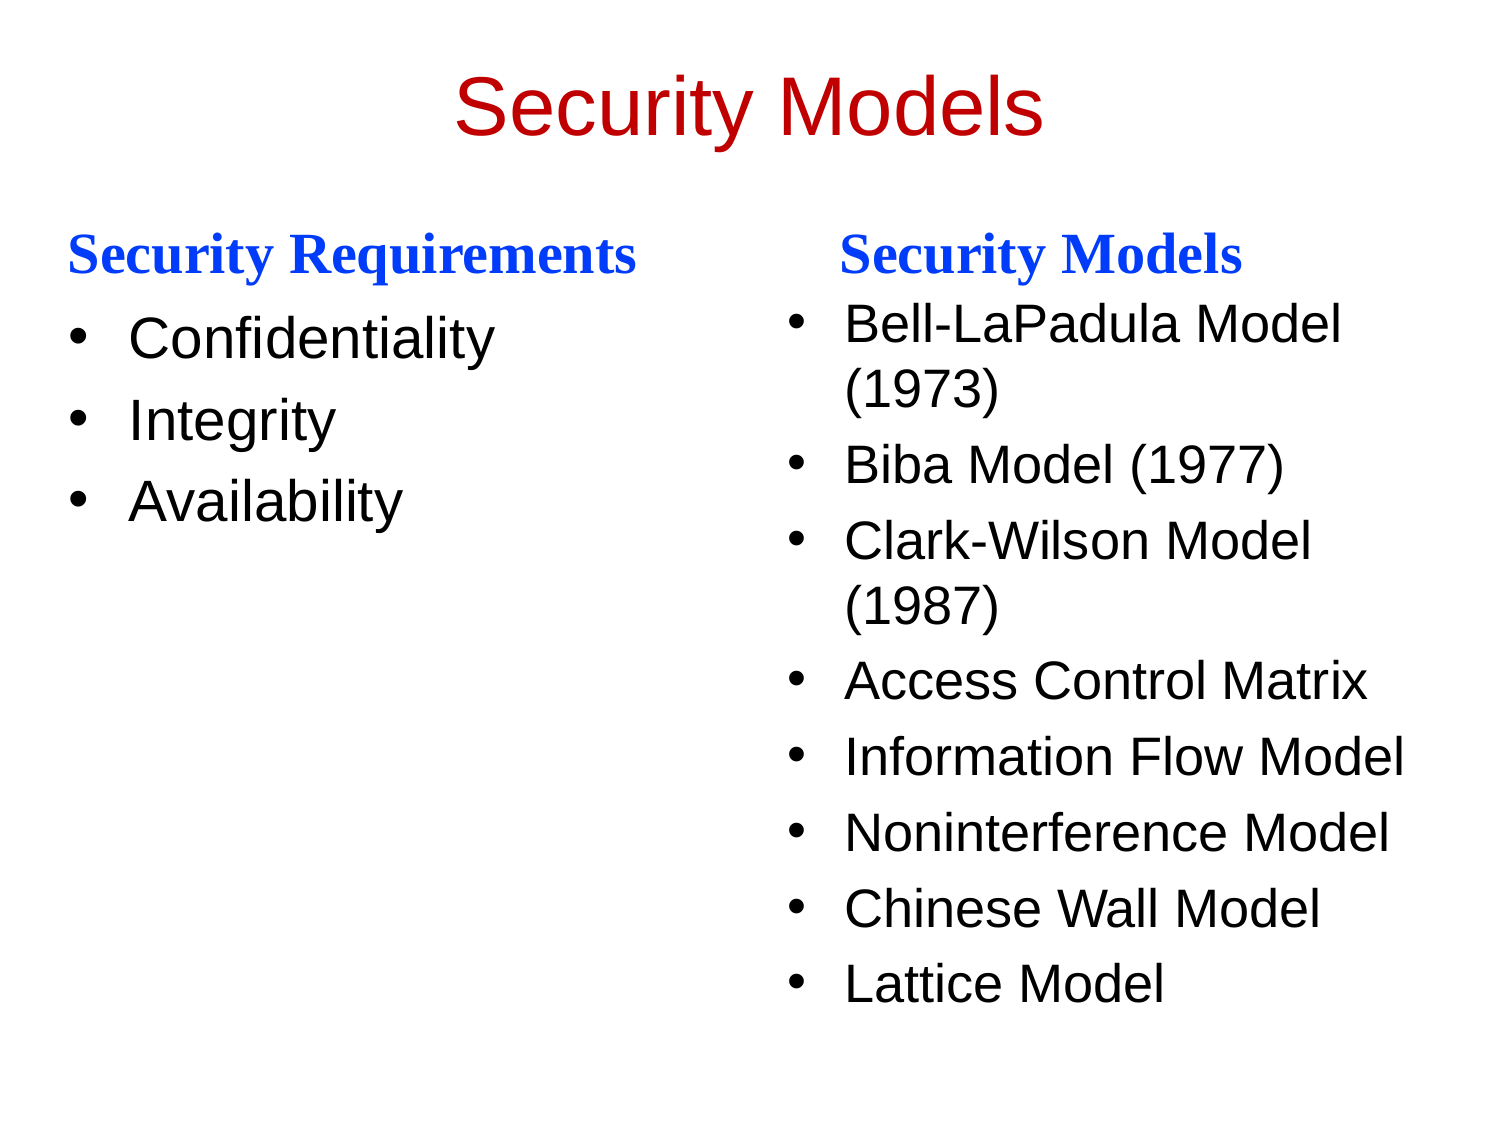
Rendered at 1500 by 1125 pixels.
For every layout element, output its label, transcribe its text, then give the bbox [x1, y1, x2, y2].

title Security Models [75, 19, 1425, 185]
list Confidentiality Integrity Availability [53, 292, 716, 1036]
text_box Security Requirements [53, 208, 708, 293]
text_box Security Models [825, 208, 1365, 293]
list Bell-LaPadula Model (1973) Biba Model (1977) Clark-Wilson Model (1987) Access Control Matrix Information Flow Model Noninterference Model Chinese Wall Model Lattice Model [772, 281, 1483, 1024]
